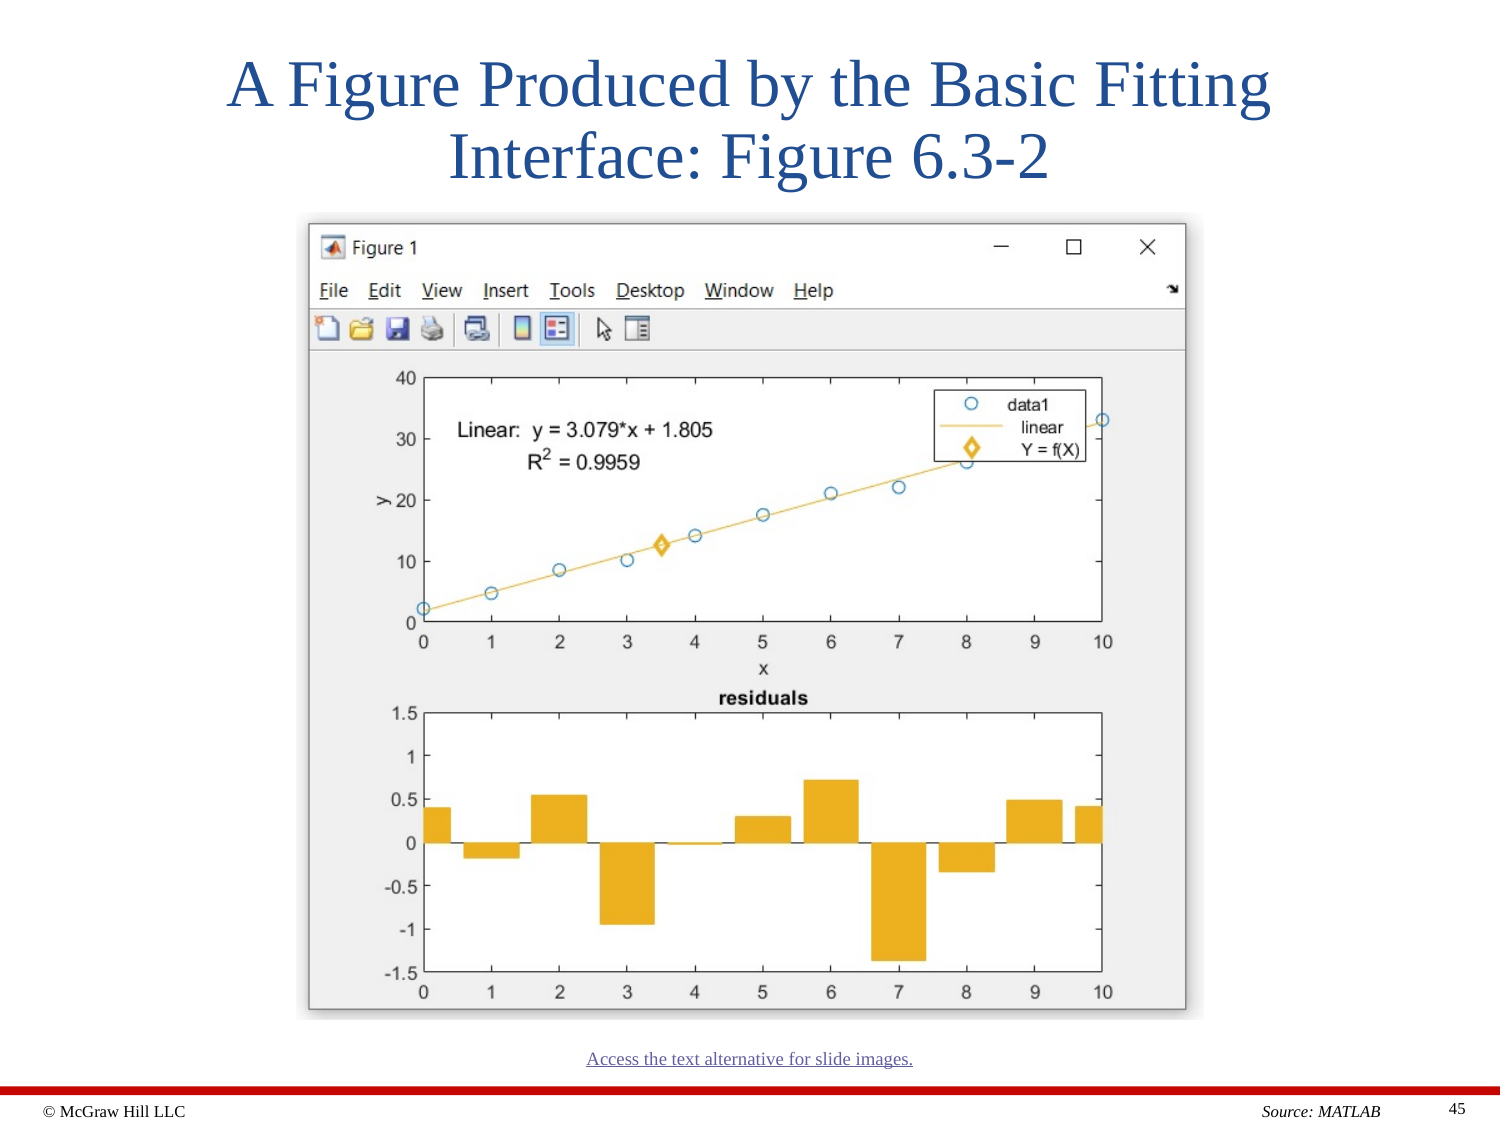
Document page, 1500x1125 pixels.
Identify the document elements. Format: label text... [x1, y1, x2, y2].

list Access the text alternative for slide images. [552, 1035, 948, 1080]
picture [296, 212, 1204, 1030]
title A Figure Produced by the Basic Fitting Interface: Figure 6.3-2 [108, 22, 1392, 221]
list Source: MATLAB [256, 1096, 1400, 1125]
slide_number 45 [1415, 1094, 1474, 1122]
